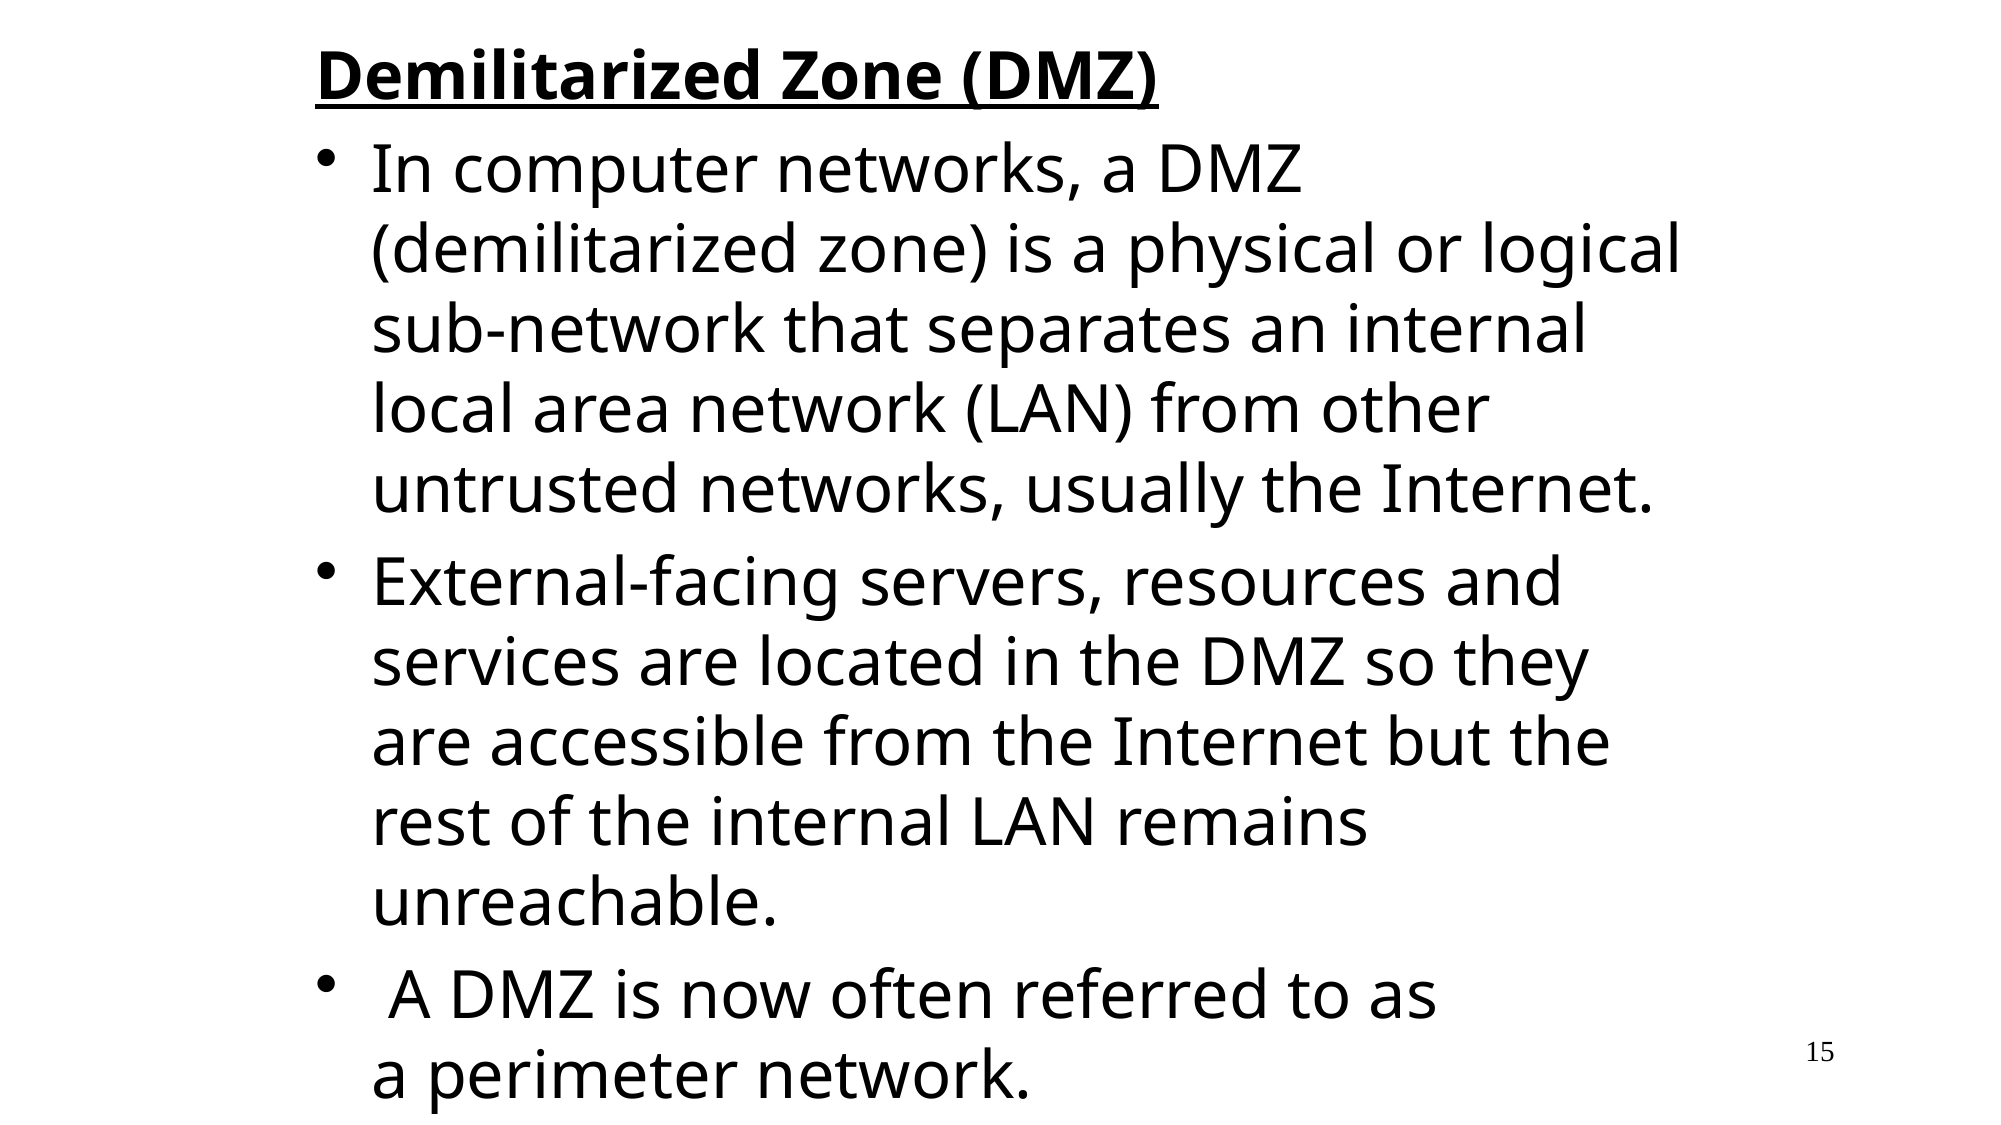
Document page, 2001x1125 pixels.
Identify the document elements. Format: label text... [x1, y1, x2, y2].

list Demilitarized Zone (DMZ) In computer networks, a DMZ (demilitarized zone) is a physical or logical sub-network that separates an internal local area network (LAN) from other untrusted networks, usually the Internet. External-facing servers, resources and services are located in the DMZ so they are accessible from the Internet but the rest of the internal LAN remains unreachable. A DMZ is now often referred to as a perimeter network. [300, 24, 1713, 1125]
slide_number 15 [1433, 1025, 1850, 1100]
